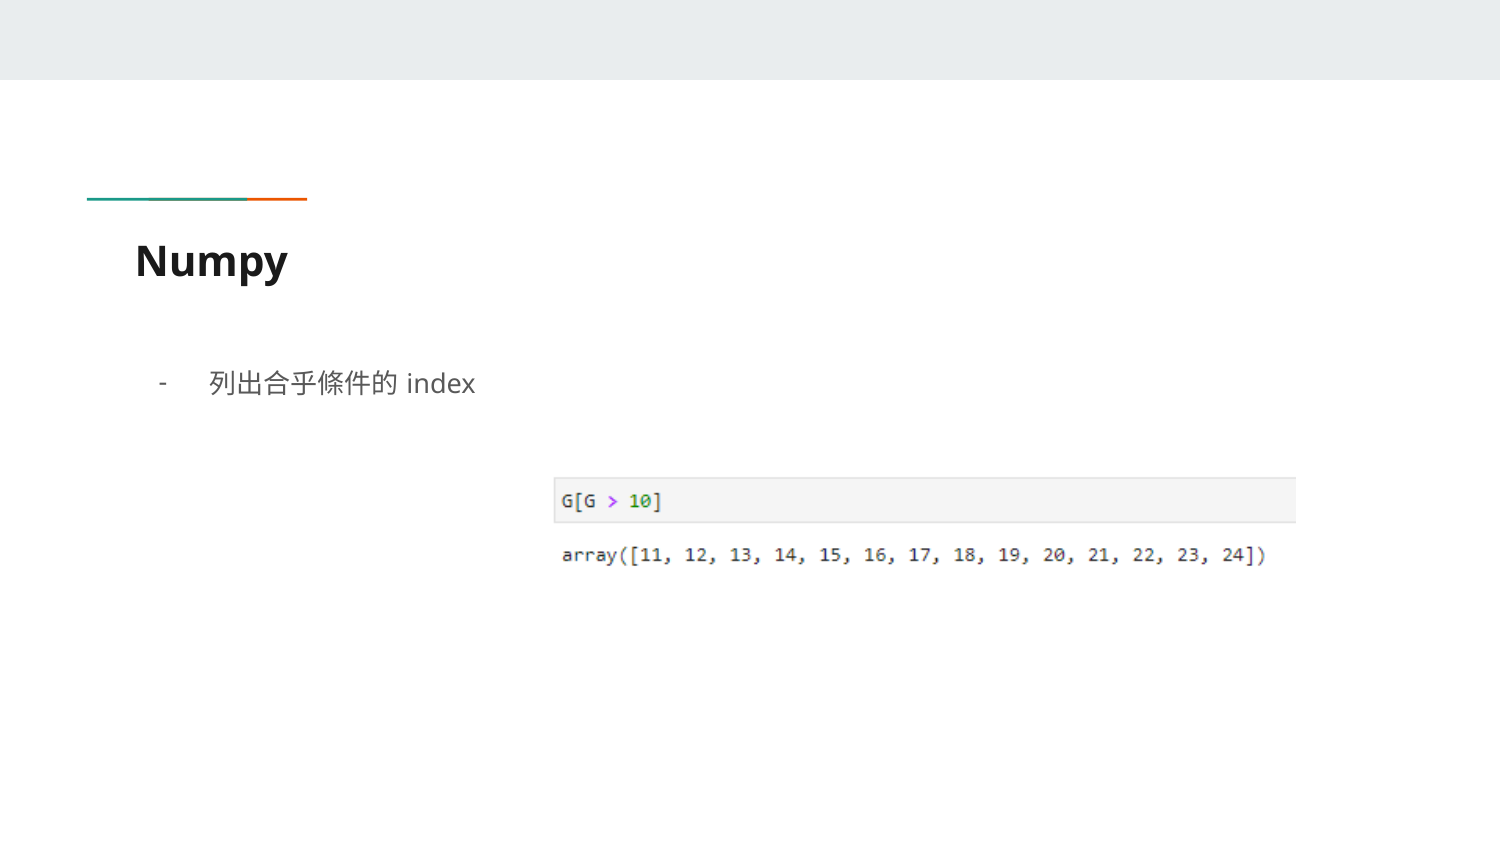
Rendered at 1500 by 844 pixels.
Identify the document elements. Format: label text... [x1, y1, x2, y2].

list 列出合乎條件的index [119, 341, 1381, 712]
picture [551, 468, 1296, 585]
title Numpy [119, 216, 1381, 305]
